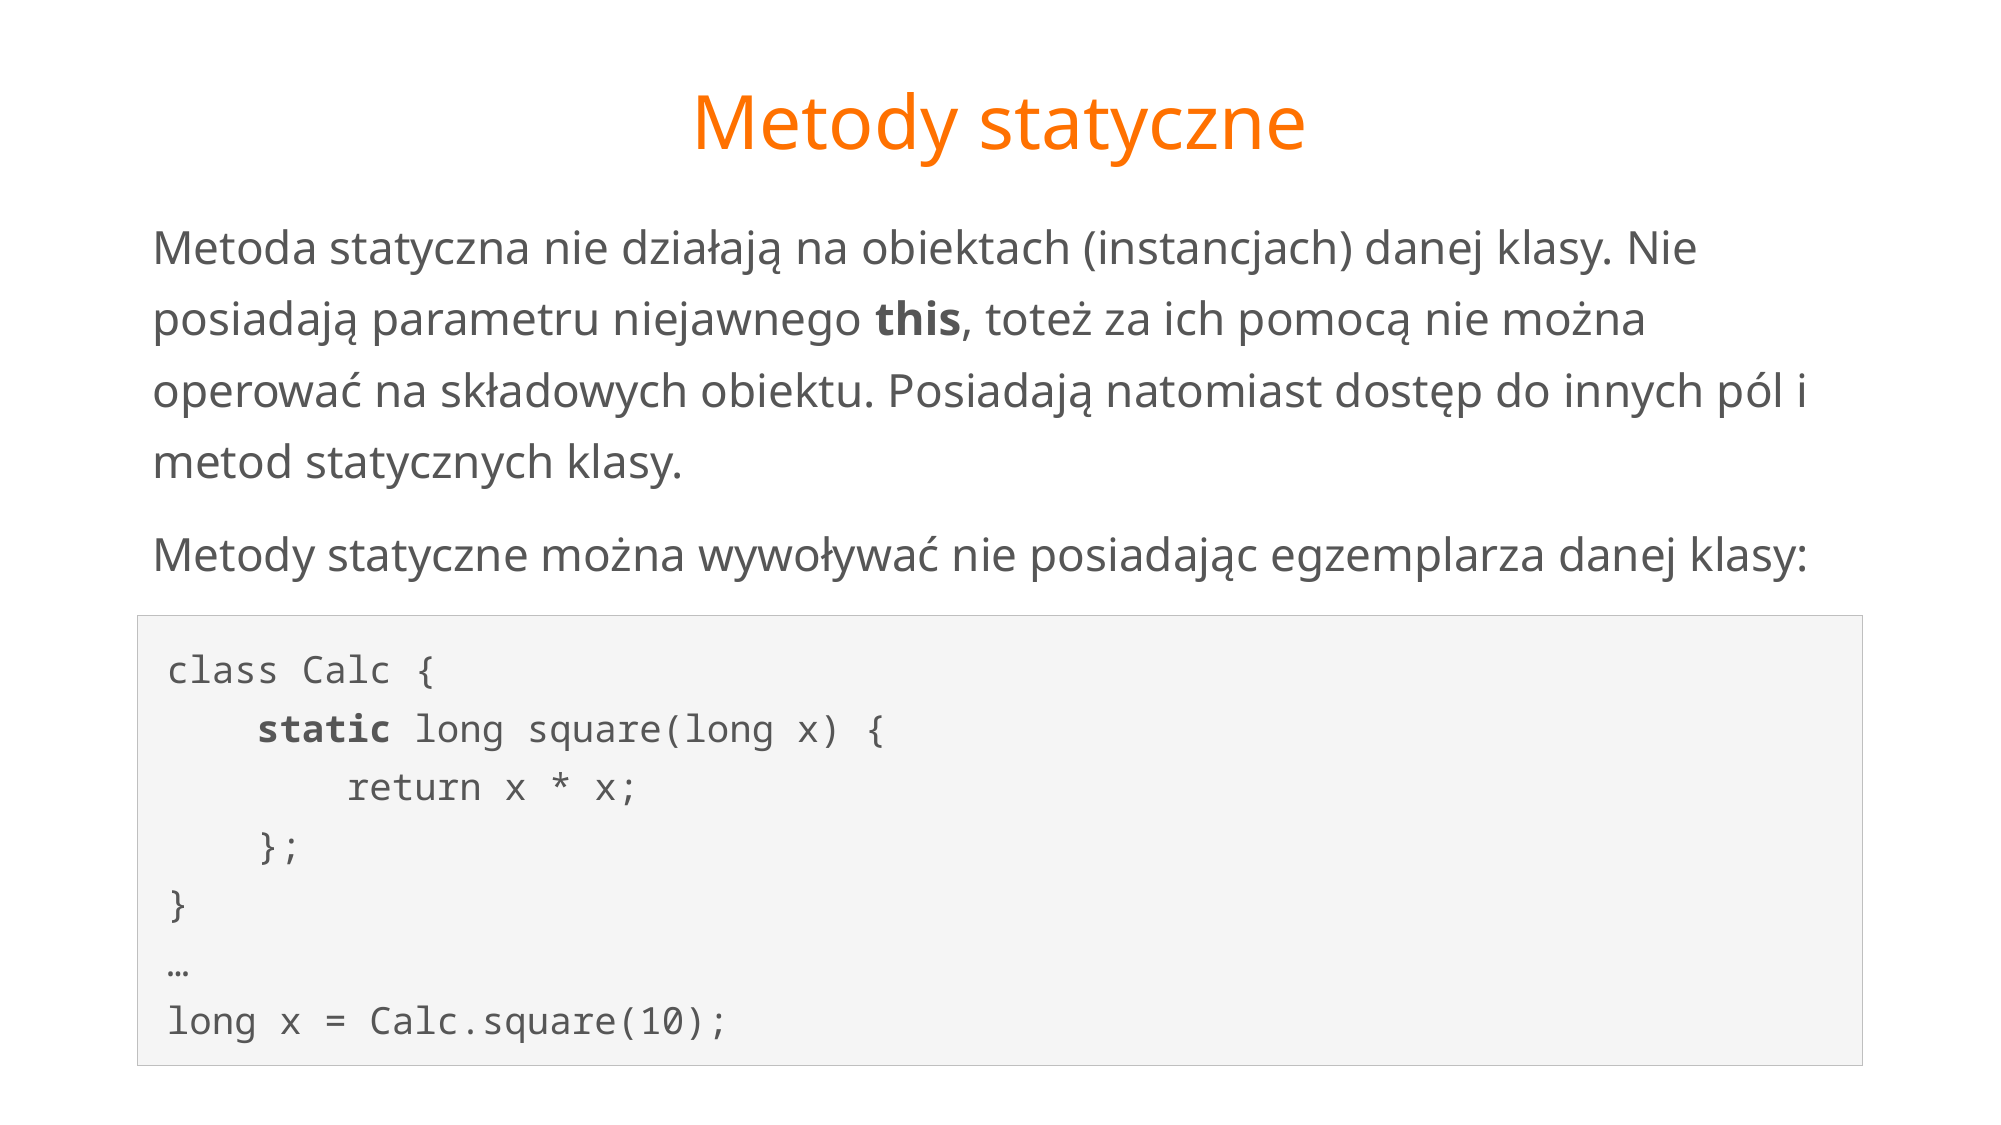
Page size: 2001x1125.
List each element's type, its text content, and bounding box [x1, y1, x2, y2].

title Metody statyczne [137, 59, 1863, 191]
list Metoda statyczna nie działają na obiektach (instancjach) danej klasy. Nie posiadają parametru niejawnego this, toteż za ich pomocą nie można operować na składowych obiektu. Posiadają natomiast dostęp do innych pól i metod statycznych klasy. Metody statyczne można wywoływać nie posiadając egzemplarza danej klasy: [137, 194, 1863, 615]
text_box class Calc { static long square(long x) { return x * x; }; } … long x = Calc.square(10); [137, 615, 1863, 1066]
